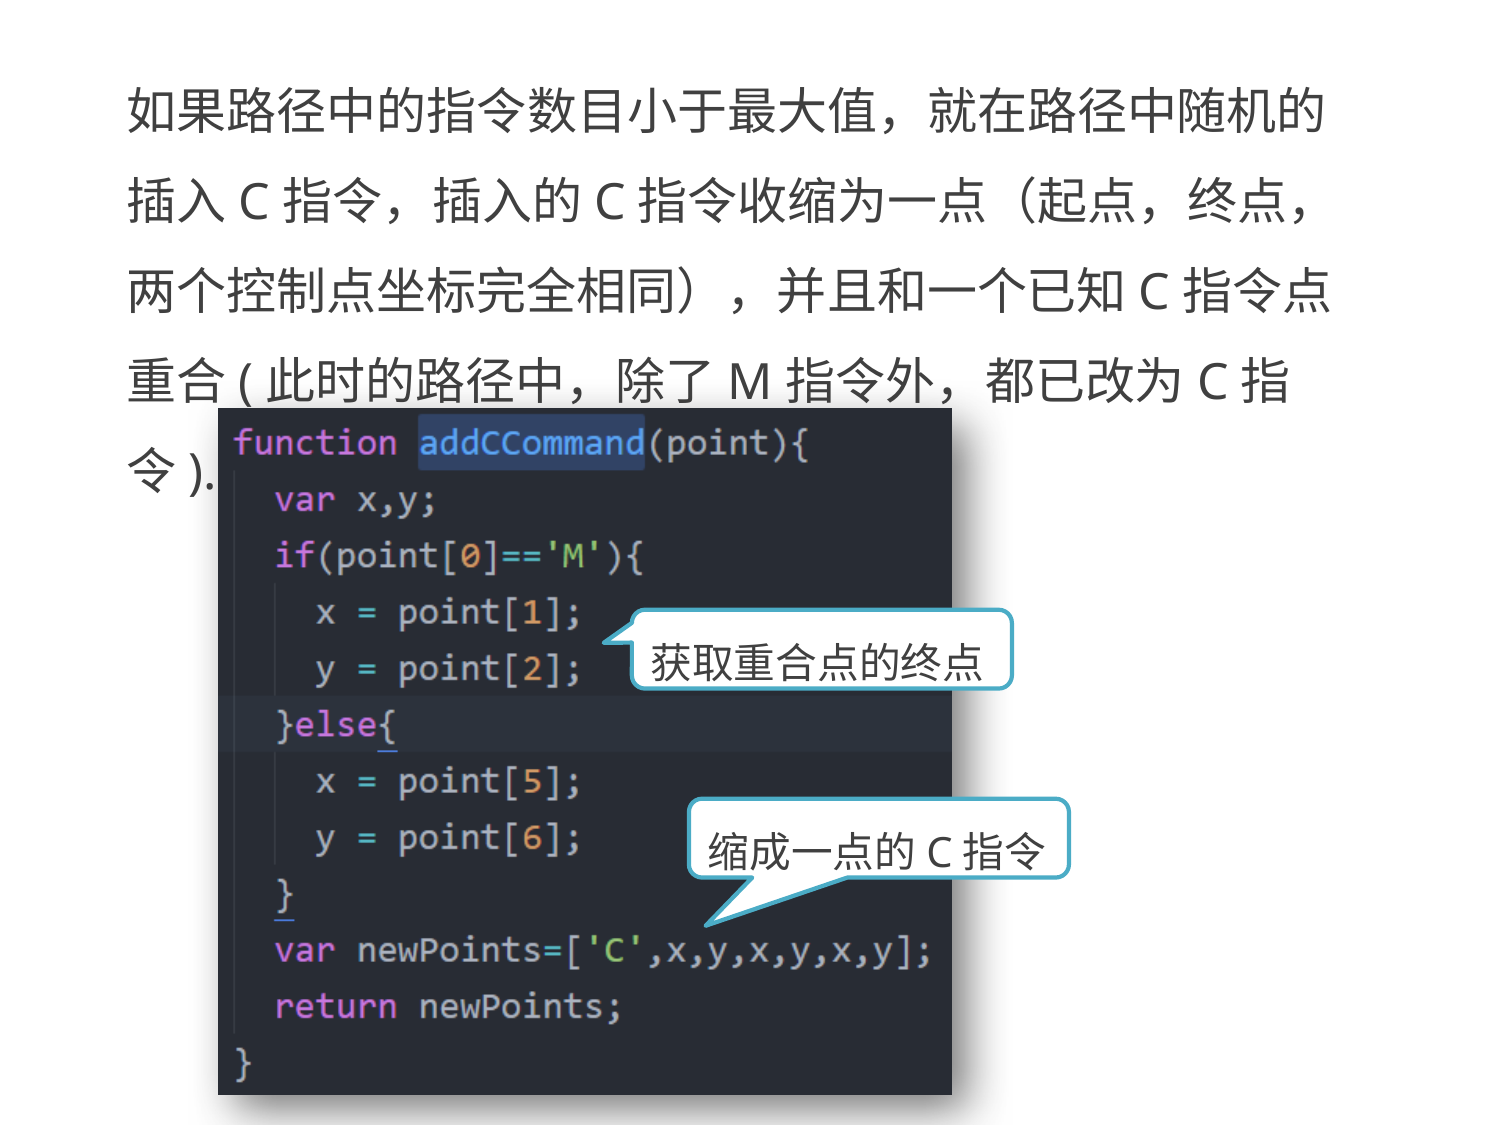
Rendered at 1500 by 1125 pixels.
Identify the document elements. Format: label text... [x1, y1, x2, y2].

text_box 缩成一点的C指令 [955, 796, 1072, 880]
text_box 获取重合点的终点 [955, 607, 1015, 691]
picture [218, 408, 952, 1096]
text_box 如果路径中的指令数目小于最大值，就在路径中随机的插入C指令，插入的C指令收缩为一点（起点，终点，两个控制点坐标完全相同），并且和一个已知C指令点重合(此时的路径中，除了M指令外，都已改为C指令). [112, 42, 1388, 508]
